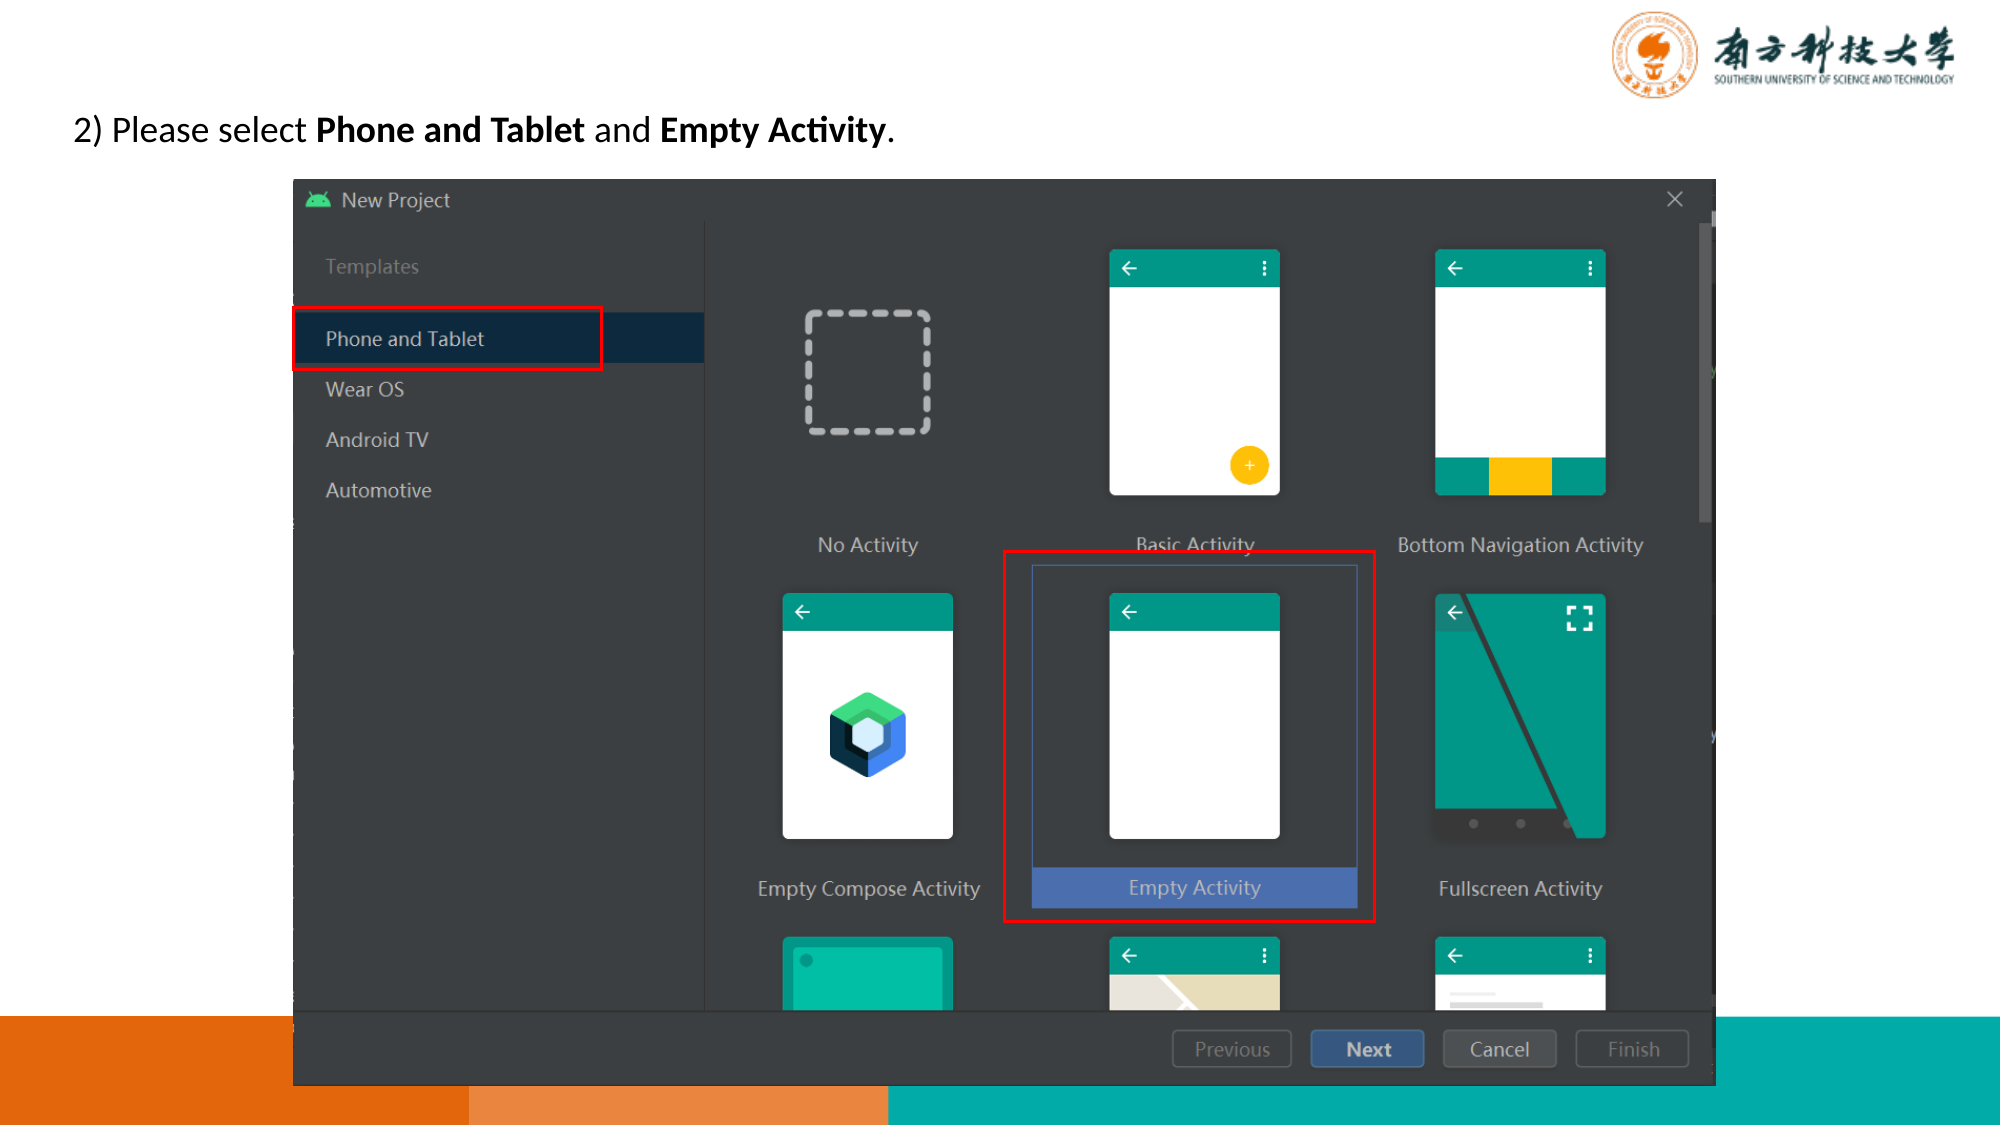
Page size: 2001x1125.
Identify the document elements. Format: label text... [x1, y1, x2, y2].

picture [1612, 0, 1972, 110]
picture [293, 179, 1716, 1086]
text_box 2) Please select Phone and Tablet and Empty Activity. [58, 97, 1330, 158]
